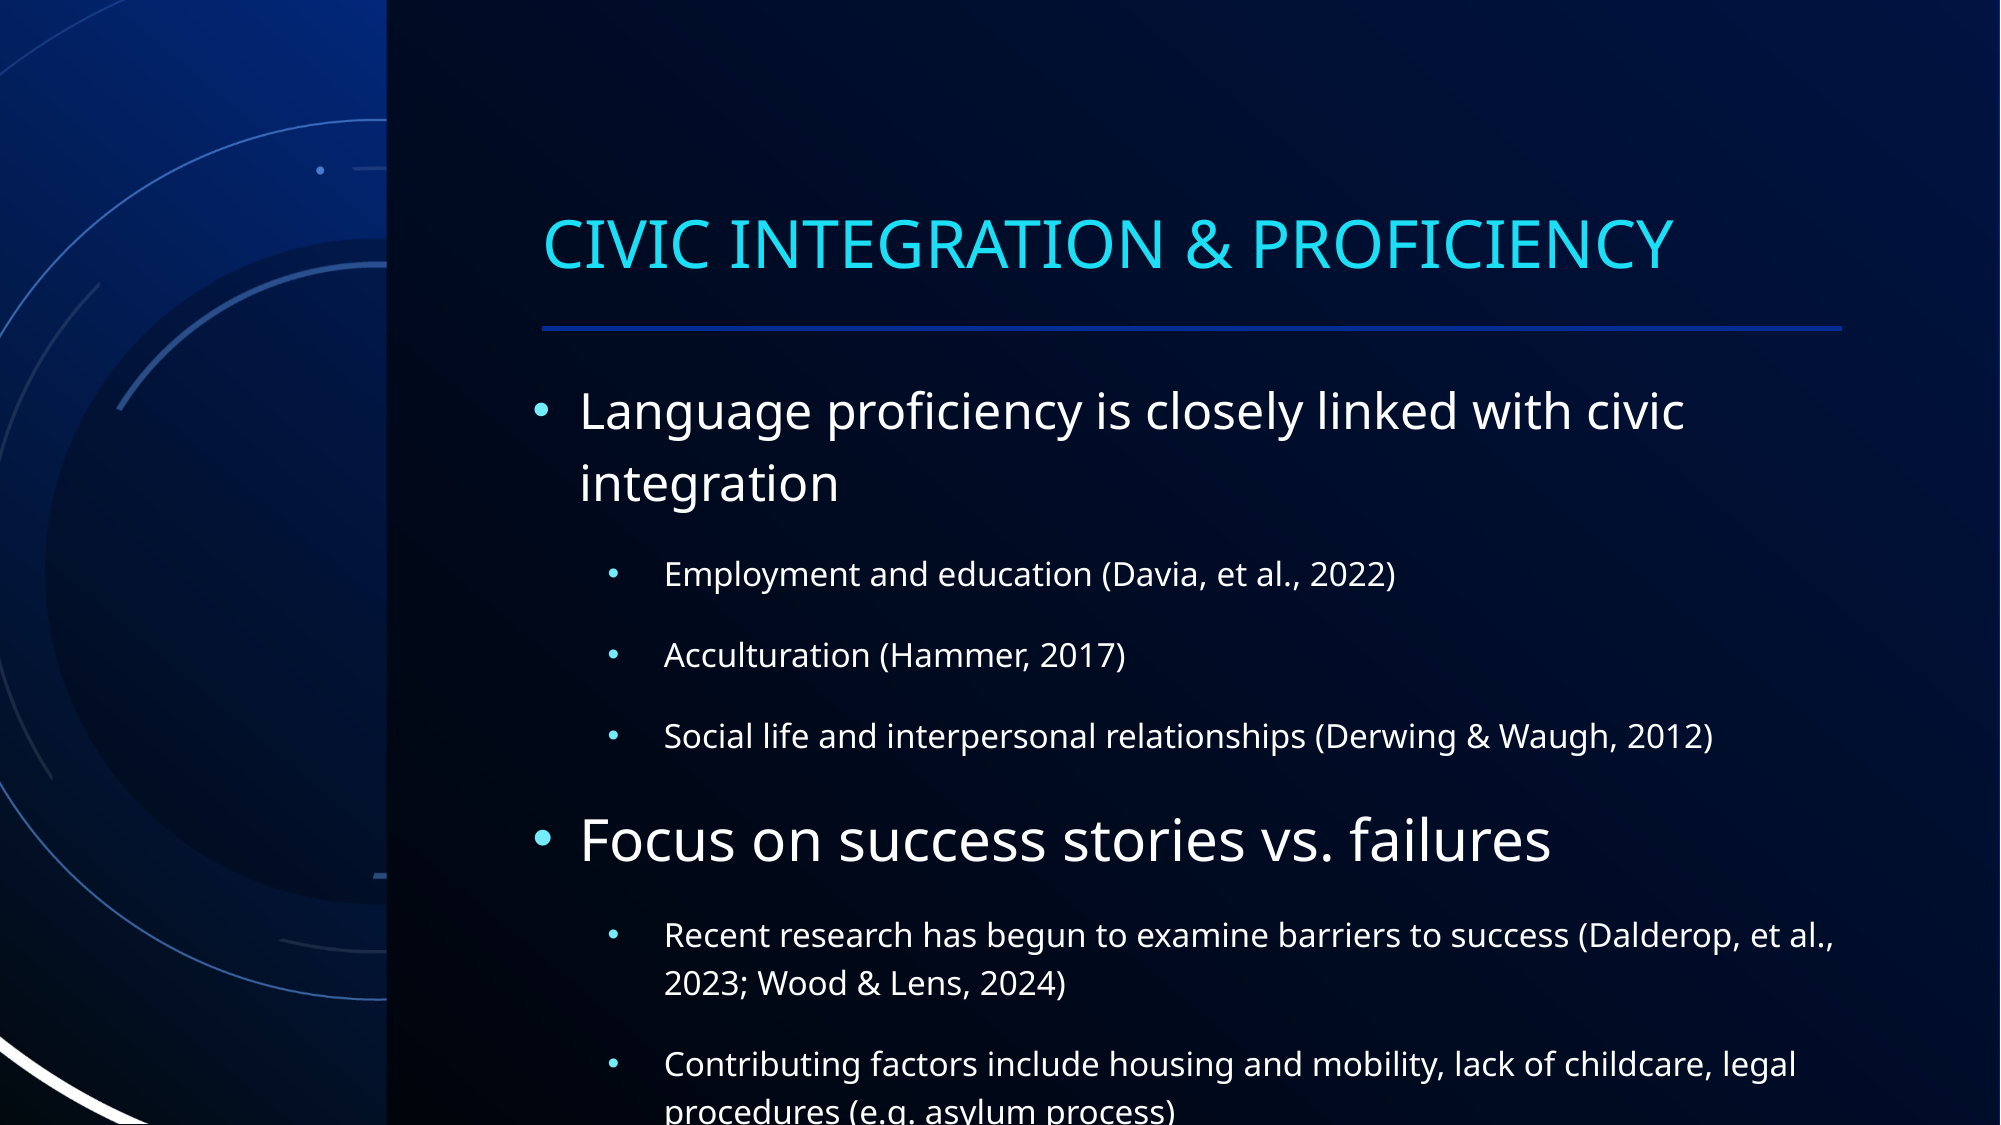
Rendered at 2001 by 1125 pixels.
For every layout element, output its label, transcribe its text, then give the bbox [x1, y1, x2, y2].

picture [0, 0, 387, 1124]
list Language proficiency is closely linked with civic integration Employment and education (Davia, et al., 2022) Acculturation (Hammer, 2017) Social life and interpersonal relationships (Derwing & Waugh, 2012) Focus on success stories vs. failures Recent research has begun to examine barriers to success (Dalderop, et al., 2023; Wood & Lens, 2024) Contributing factors include housing and mobility, lack of childcare, legal procedures (e.g. asylum process) [517, 360, 1928, 964]
title Civic integration & Proficiency [542, 18, 1760, 291]
